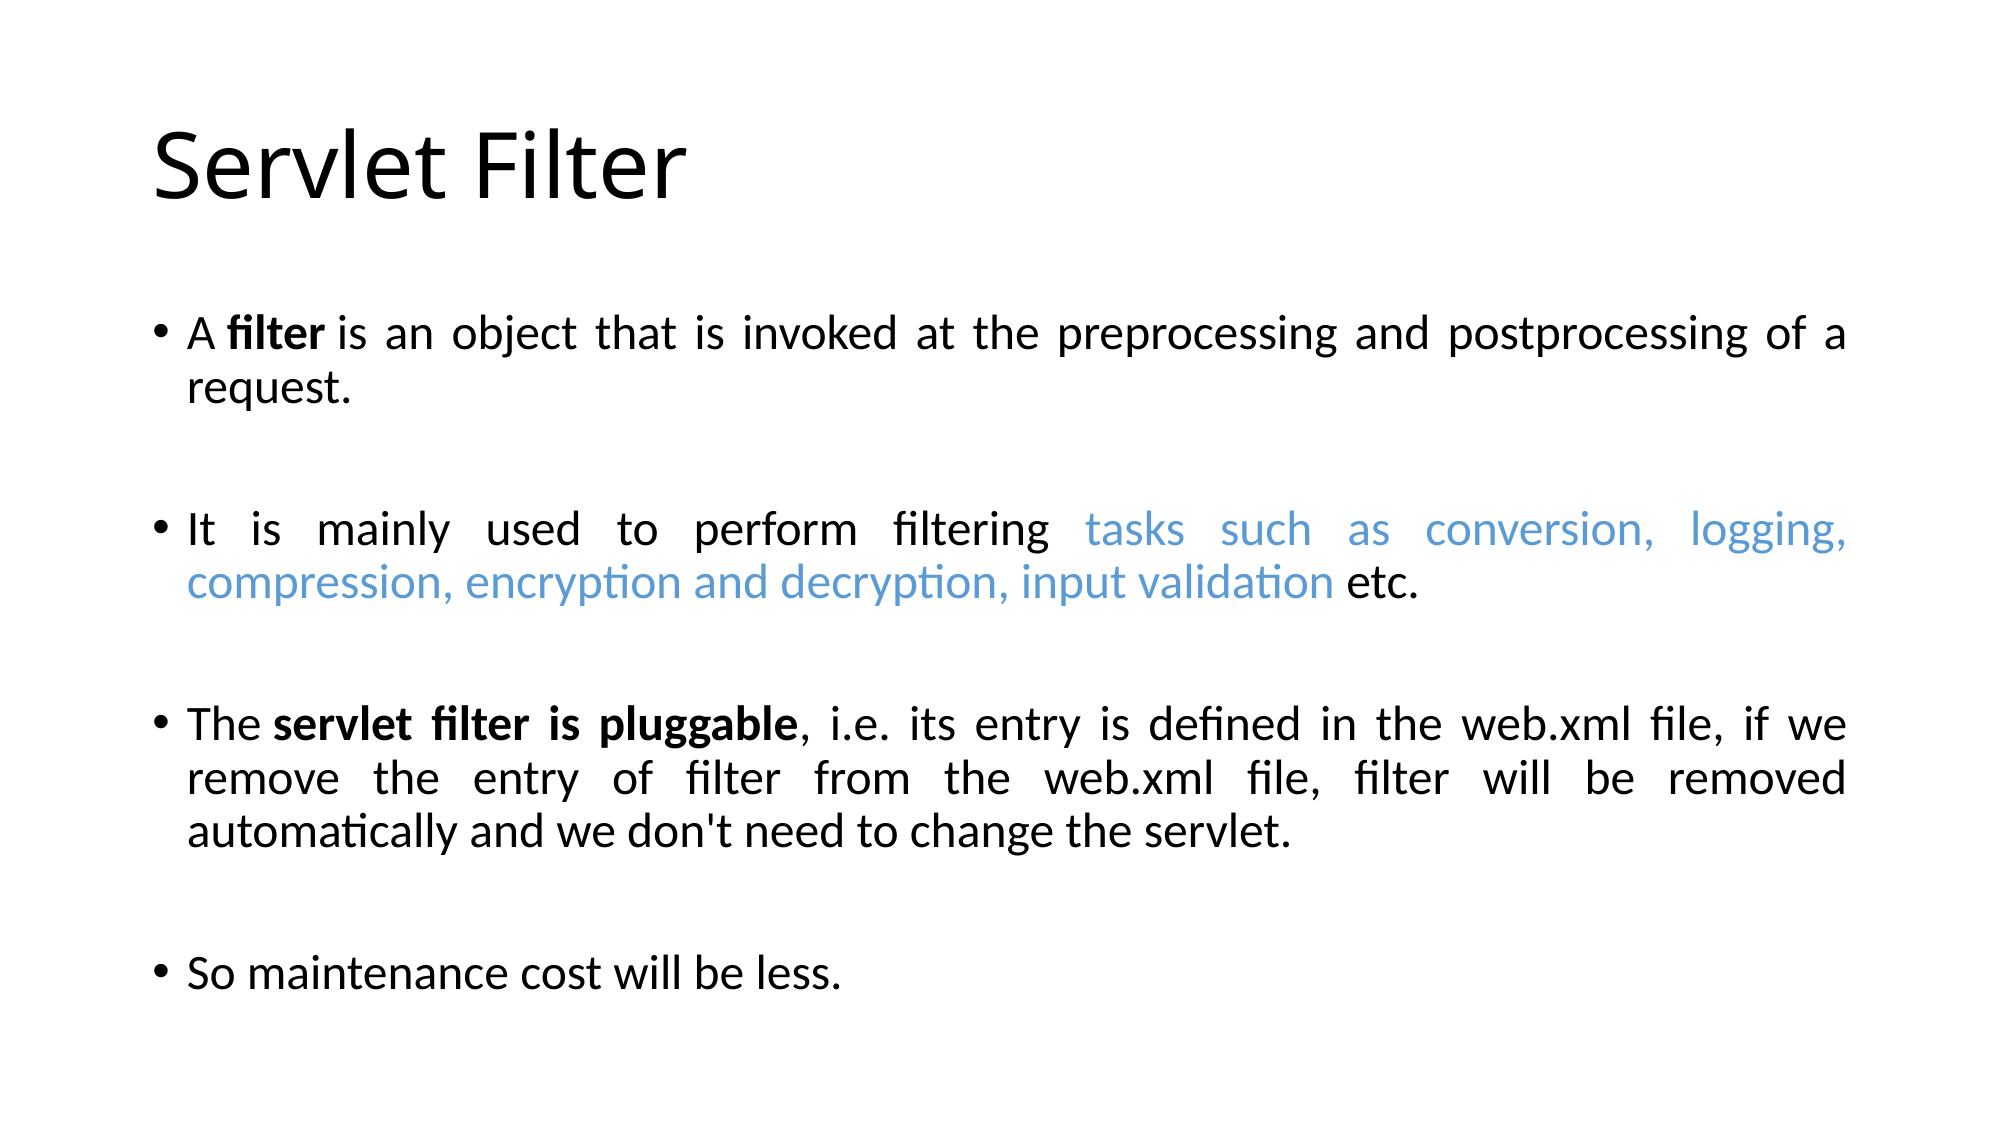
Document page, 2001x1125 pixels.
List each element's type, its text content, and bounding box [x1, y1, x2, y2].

title Servlet Filter [137, 59, 1863, 278]
list A filter is an object that is invoked at the preprocessing and postprocessing of a request. It is mainly used to perform filtering tasks such as conversion, logging, compression, encryption and decryption, input validation etc. The servlet filter is pluggable, i.e. its entry is defined in the web.xml file, if we remove the entry of filter from the web.xml file, filter will be removed automatically and we don't need to change the servlet. So maintenance cost will be less. [137, 299, 1863, 1014]
